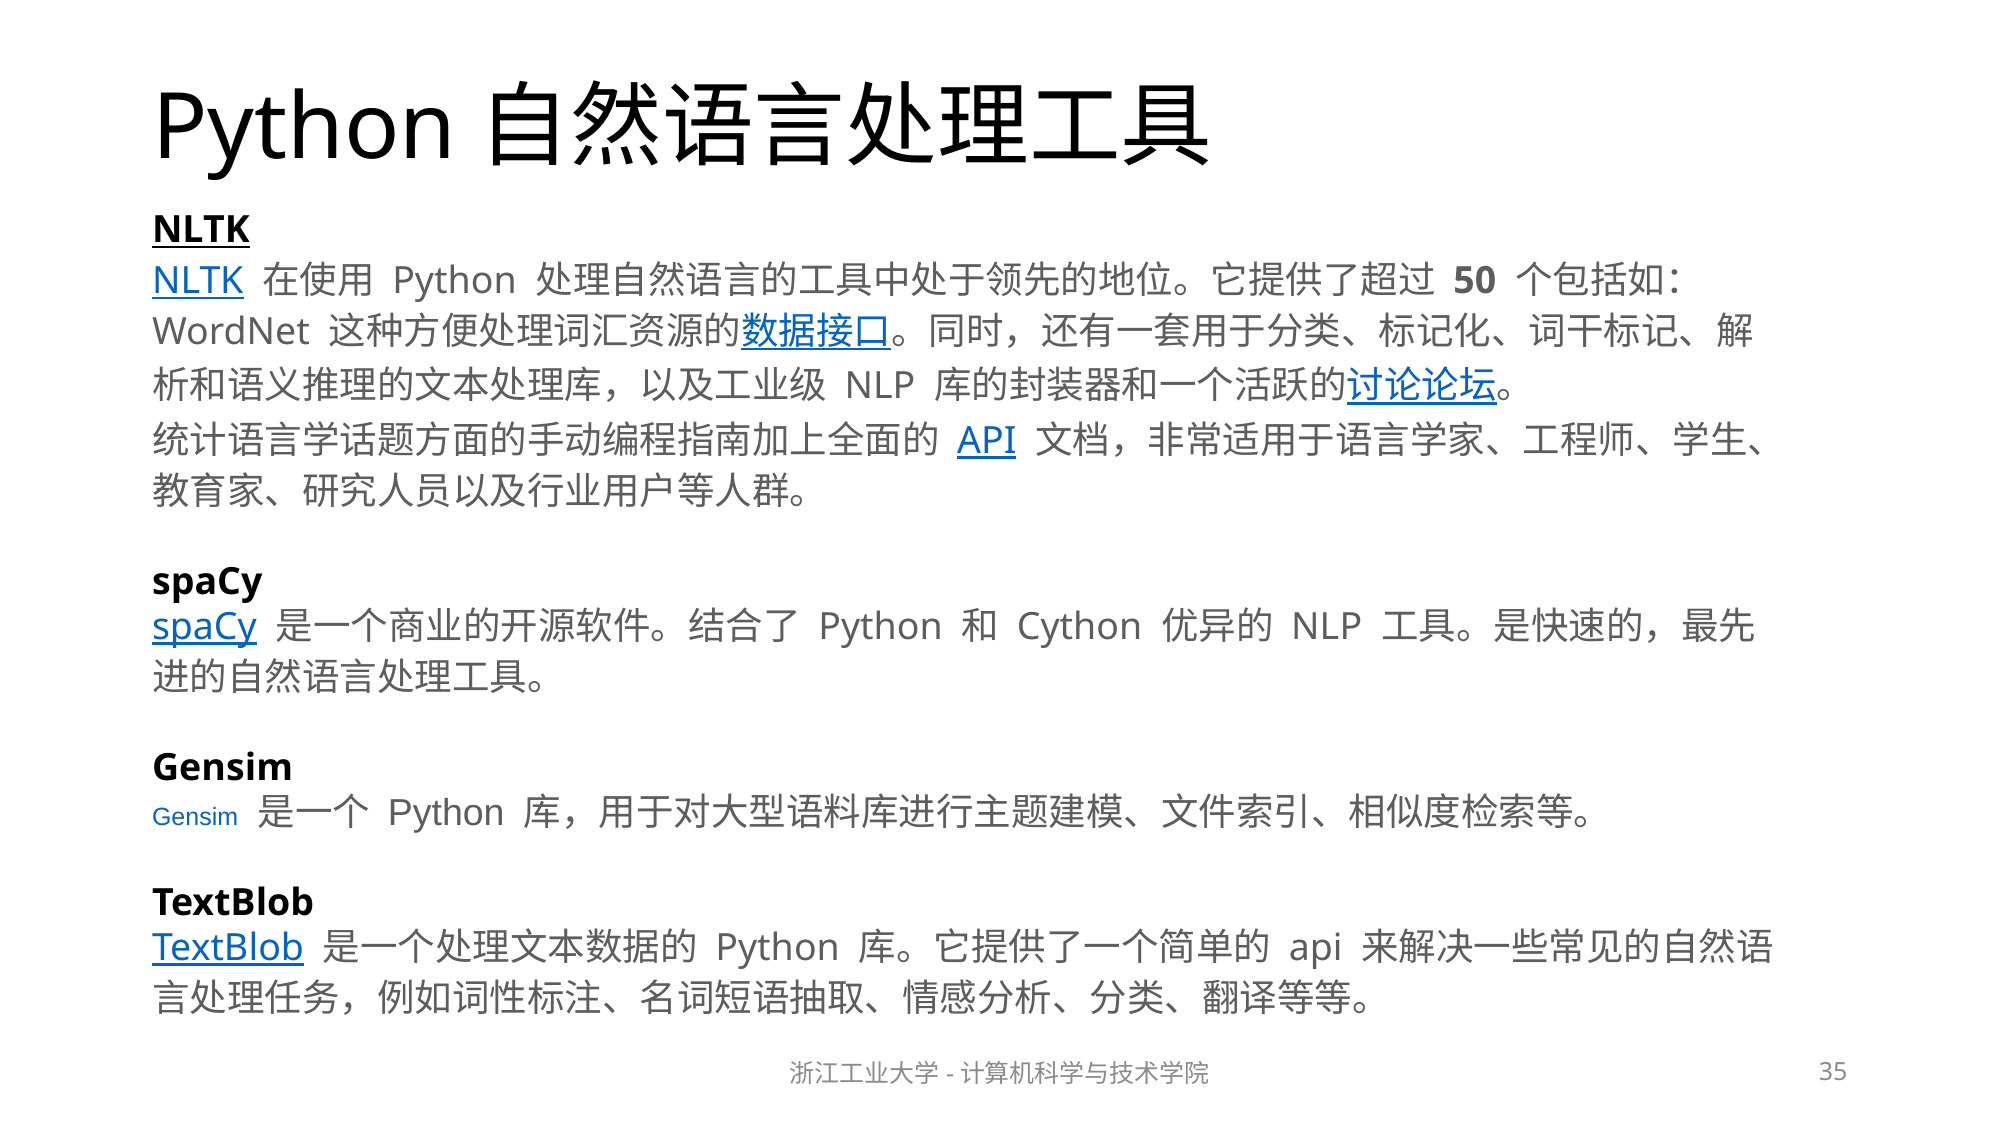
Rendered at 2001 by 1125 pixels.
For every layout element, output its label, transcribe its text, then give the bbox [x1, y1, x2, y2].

footer 浙江工业大学-计算机科学与技术学院 [662, 1042, 1338, 1103]
title Python自然语言处理工具 [137, 59, 1863, 198]
text_box NLTK NLTK 在使用 Python 处理自然语言的工具中处于领先的地位。它提供了超过 50 个包括如： WordNet 这种方便处理词汇资源的数据接口。同时，还有一套用于分类、标记化、词干标记、解析和语义推理的文本处理库，以及工业级 NLP 库的封装器和一个活跃的讨论论坛。 统计语言学话题方面的手动编程指南加上全面的 API 文档，非常适用于语言学家、工程师、学生、教育家、研究人员以及行业用户等人群。 spaCy spaCy 是一个商业的开源软件。结合了 Python 和 Cython 优异的 NLP 工具。是快速的，最先进的自然语言处理工具。 Gensim Gensim 是一个 Python 库，用于对大型语料库进行主题建模、文件索引、相似度检索等。 TextBlob TextBlob 是一个处理文本数据的 Python 库。它提供了一个简单的 api 来解决一些常见的自然语言处理任务，例如词性标注、名词短语抽取、情感分析、分类、翻译等等。 [137, 197, 1806, 1027]
slide_number 35 [1412, 1042, 1863, 1103]
